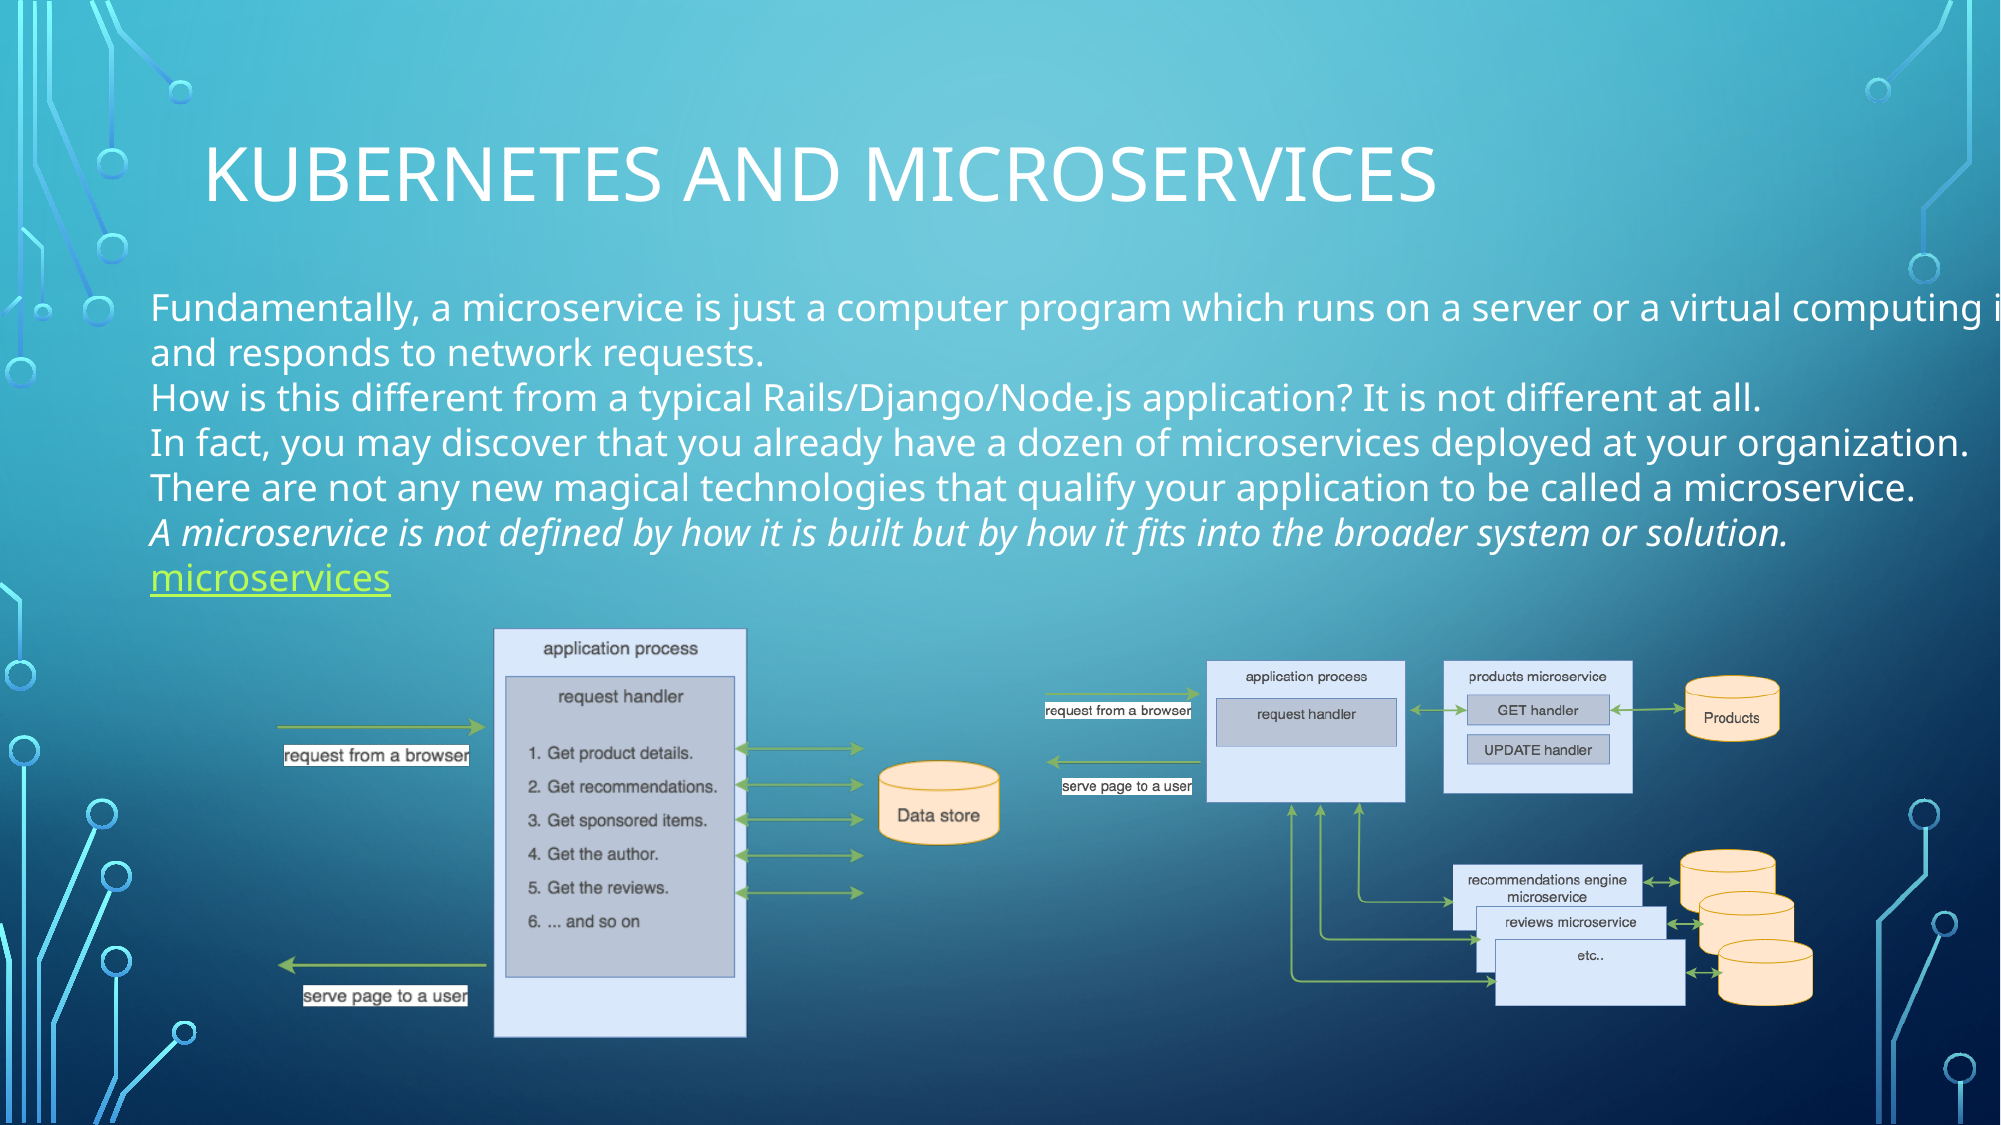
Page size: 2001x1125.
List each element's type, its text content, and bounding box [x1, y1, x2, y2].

picture [1037, 659, 1813, 1007]
text_box Fundamentally, a microservice is just a computer program which runs on a server or a virtual computing instance and responds to network requests. How is this different from a typical Rails/Django/Node.js application? It is not different at all. In fact, you may discover that you already have a dozen of microservices deployed at your organization. There are not any new magical technologies that qualify your application to be called a microservice. A microservice is not defined by how it is built but by how it fits into the broader system or solution. microservices [135, 276, 2000, 613]
picture [267, 627, 1000, 1039]
title Kubernetes and Microservices [187, 101, 1813, 276]
